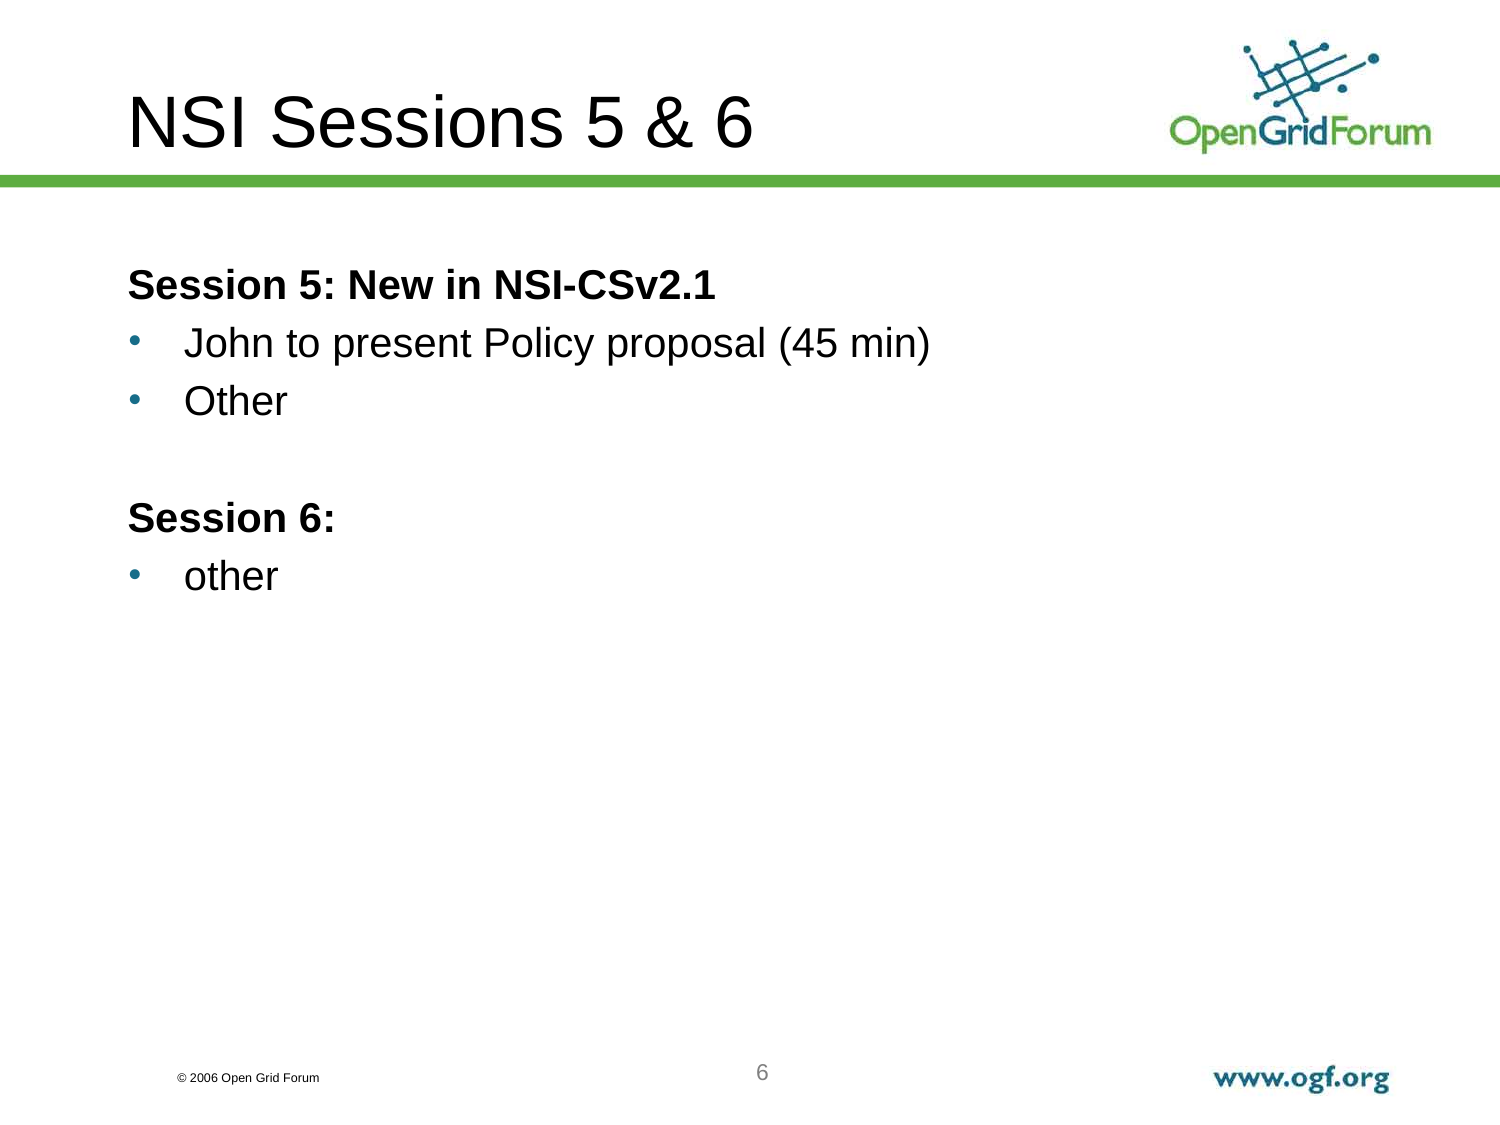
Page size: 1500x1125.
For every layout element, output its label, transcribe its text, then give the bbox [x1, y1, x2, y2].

text_box NSI Sessions 5 & 6 [112, 24, 1388, 213]
picture [0, 188, 1500, 1125]
footer 6 [324, 1049, 1201, 1125]
list Session 5: New in NSI-CSv2.1 John to present Policy proposal (45 min) Other Session 6: other [112, 249, 1388, 925]
picture [0, 0, 1500, 174]
